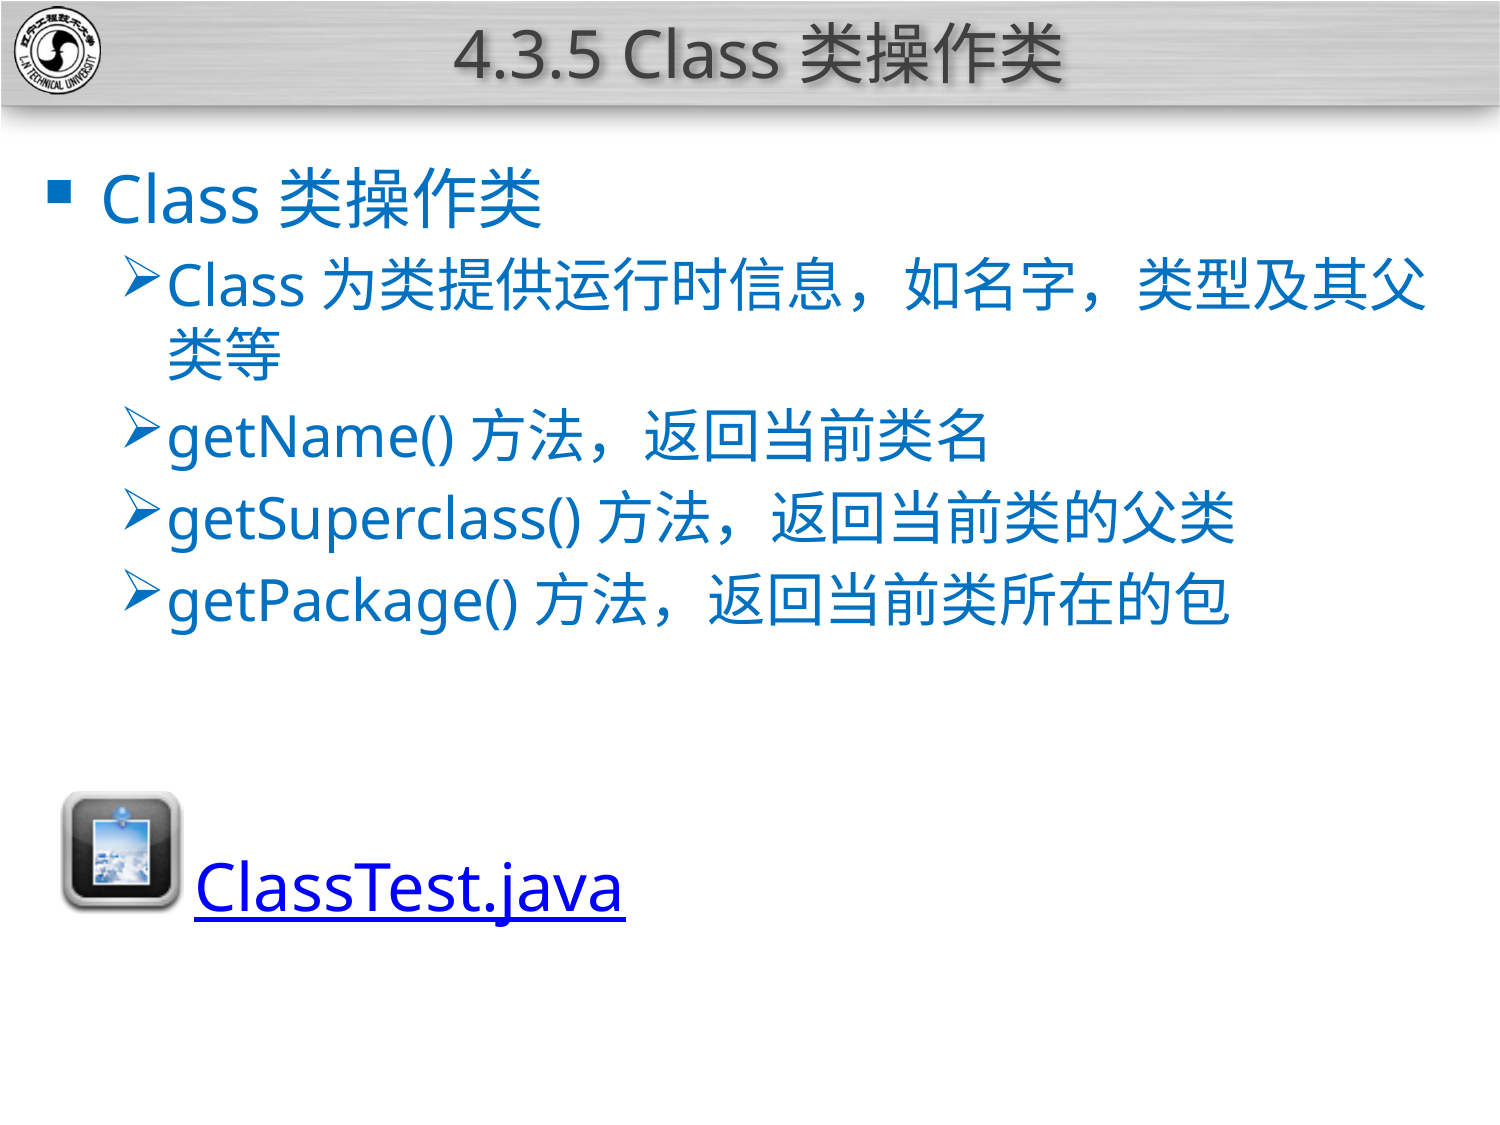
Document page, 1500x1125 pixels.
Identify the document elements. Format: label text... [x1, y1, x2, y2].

title 4.3.5 Class类操作类 [108, 0, 1410, 103]
list Class类操作类 Class为类提供运行时信息，如名字，类型及其父类等 getName()方法，返回当前类名 getSuperclass()方法，返回当前类的父类 getPackage()方法，返回当前类所在的包 ClassTest.java [29, 149, 1471, 1106]
picture [2, 2, 1499, 172]
picture [60, 791, 184, 918]
